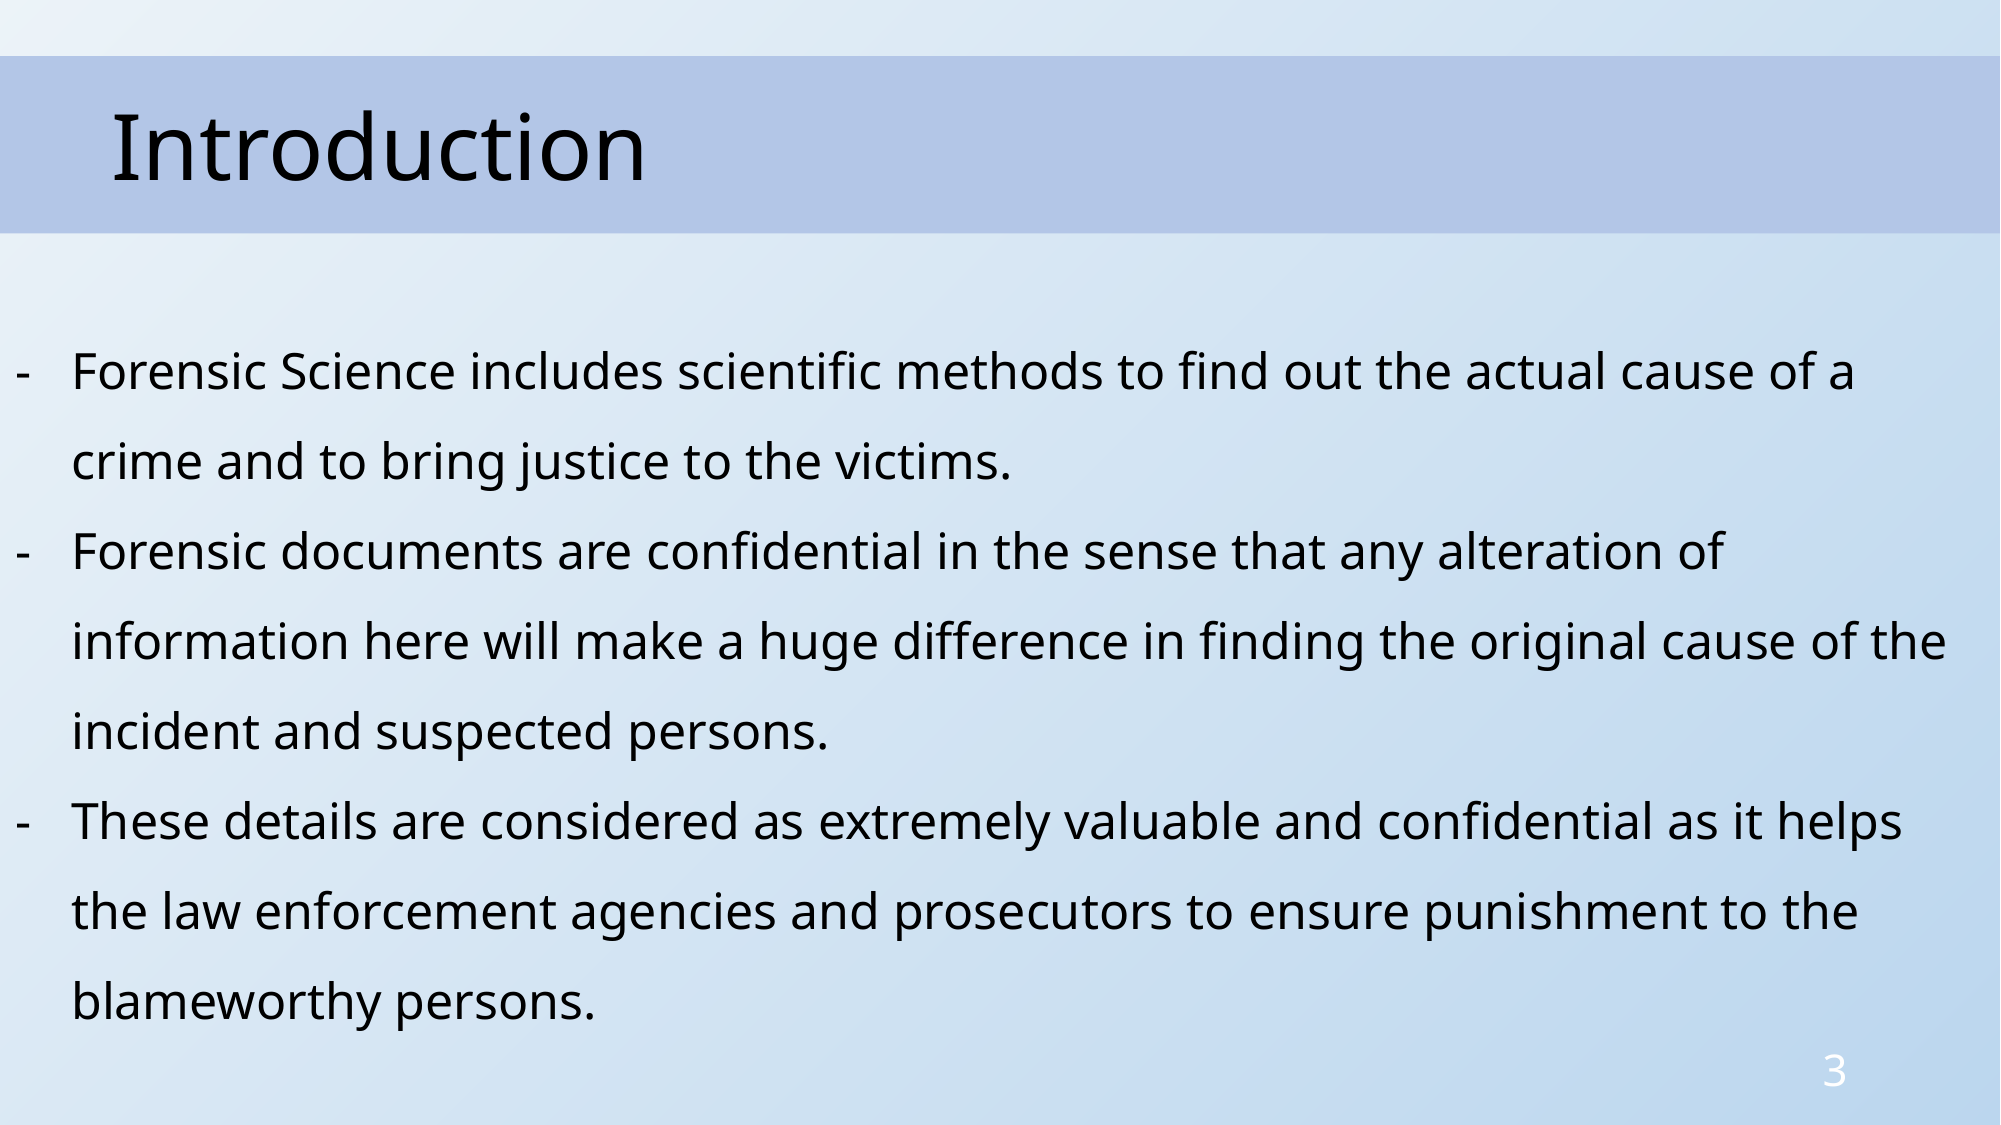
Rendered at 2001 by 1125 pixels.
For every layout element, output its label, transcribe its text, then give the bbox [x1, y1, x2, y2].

title Introduction [96, 62, 1458, 240]
text_box Forensic Science includes scientific methods to find out the actual cause of a crime and to bring justice to the victims. Forensic documents are confidential in the sense that any alteration of information here will make a huge difference in finding the original cause of the incident and suspected persons. These details are considered as extremely valuable and confidential as it helps the law enforcement agencies and prosecutors to ensure punishment to the blameworthy persons. [0, 302, 2000, 1125]
text_box [0, 56, 2000, 234]
